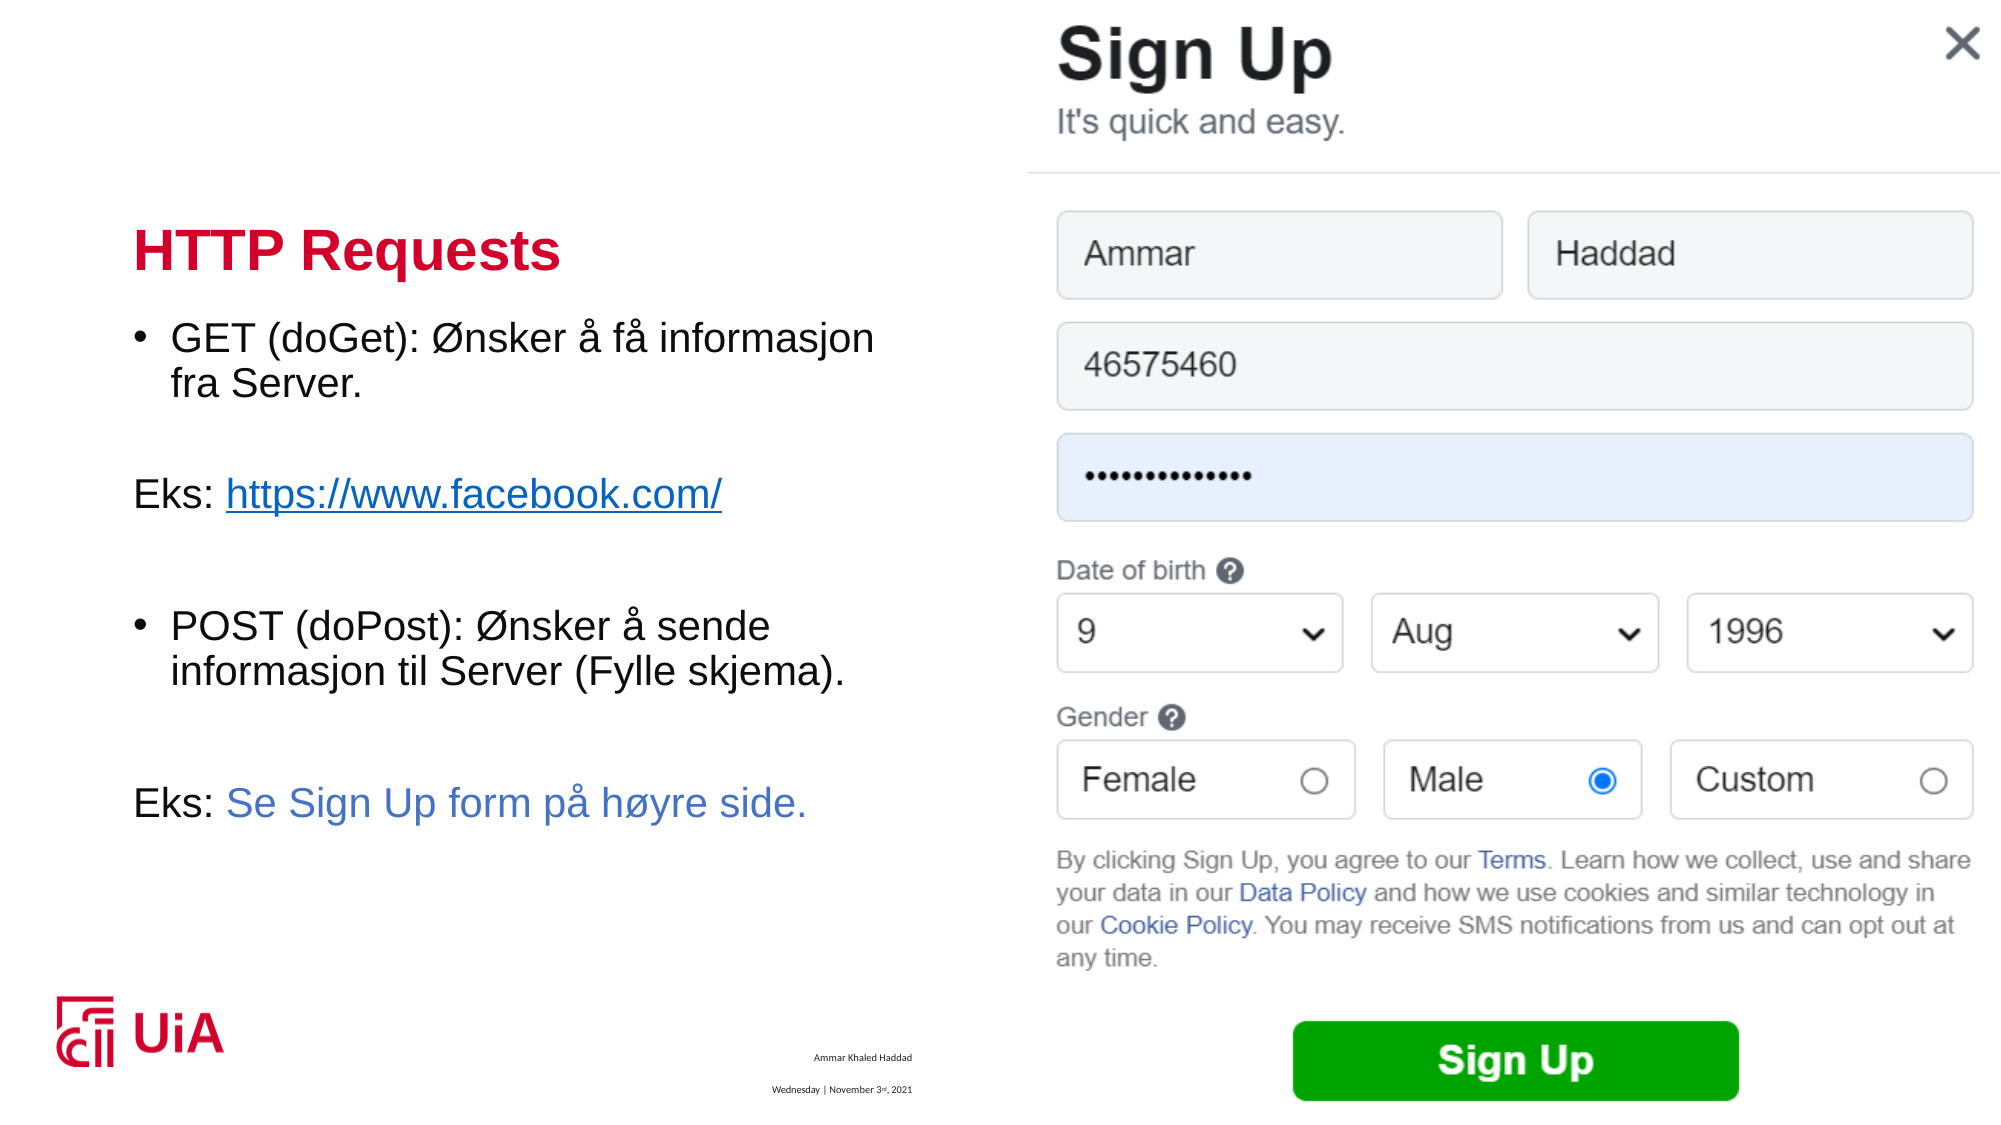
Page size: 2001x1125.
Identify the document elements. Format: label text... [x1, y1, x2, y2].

list GET (doGet): Ønsker å få informasjon fra Server. Eks: https://www.facebook.com/ POST (doPost): Ønsker å sende informasjon til Server (Fylle skjema). Eks: Se Sign Up form på høyre side. [118, 308, 928, 961]
text_box Ammar Khaled Haddad Wednesday | November 3rd, 2021 [272, 1044, 928, 1105]
title HTTP Requests [118, 116, 928, 291]
picture [1028, 0, 2000, 1125]
picture [56, 996, 224, 1067]
